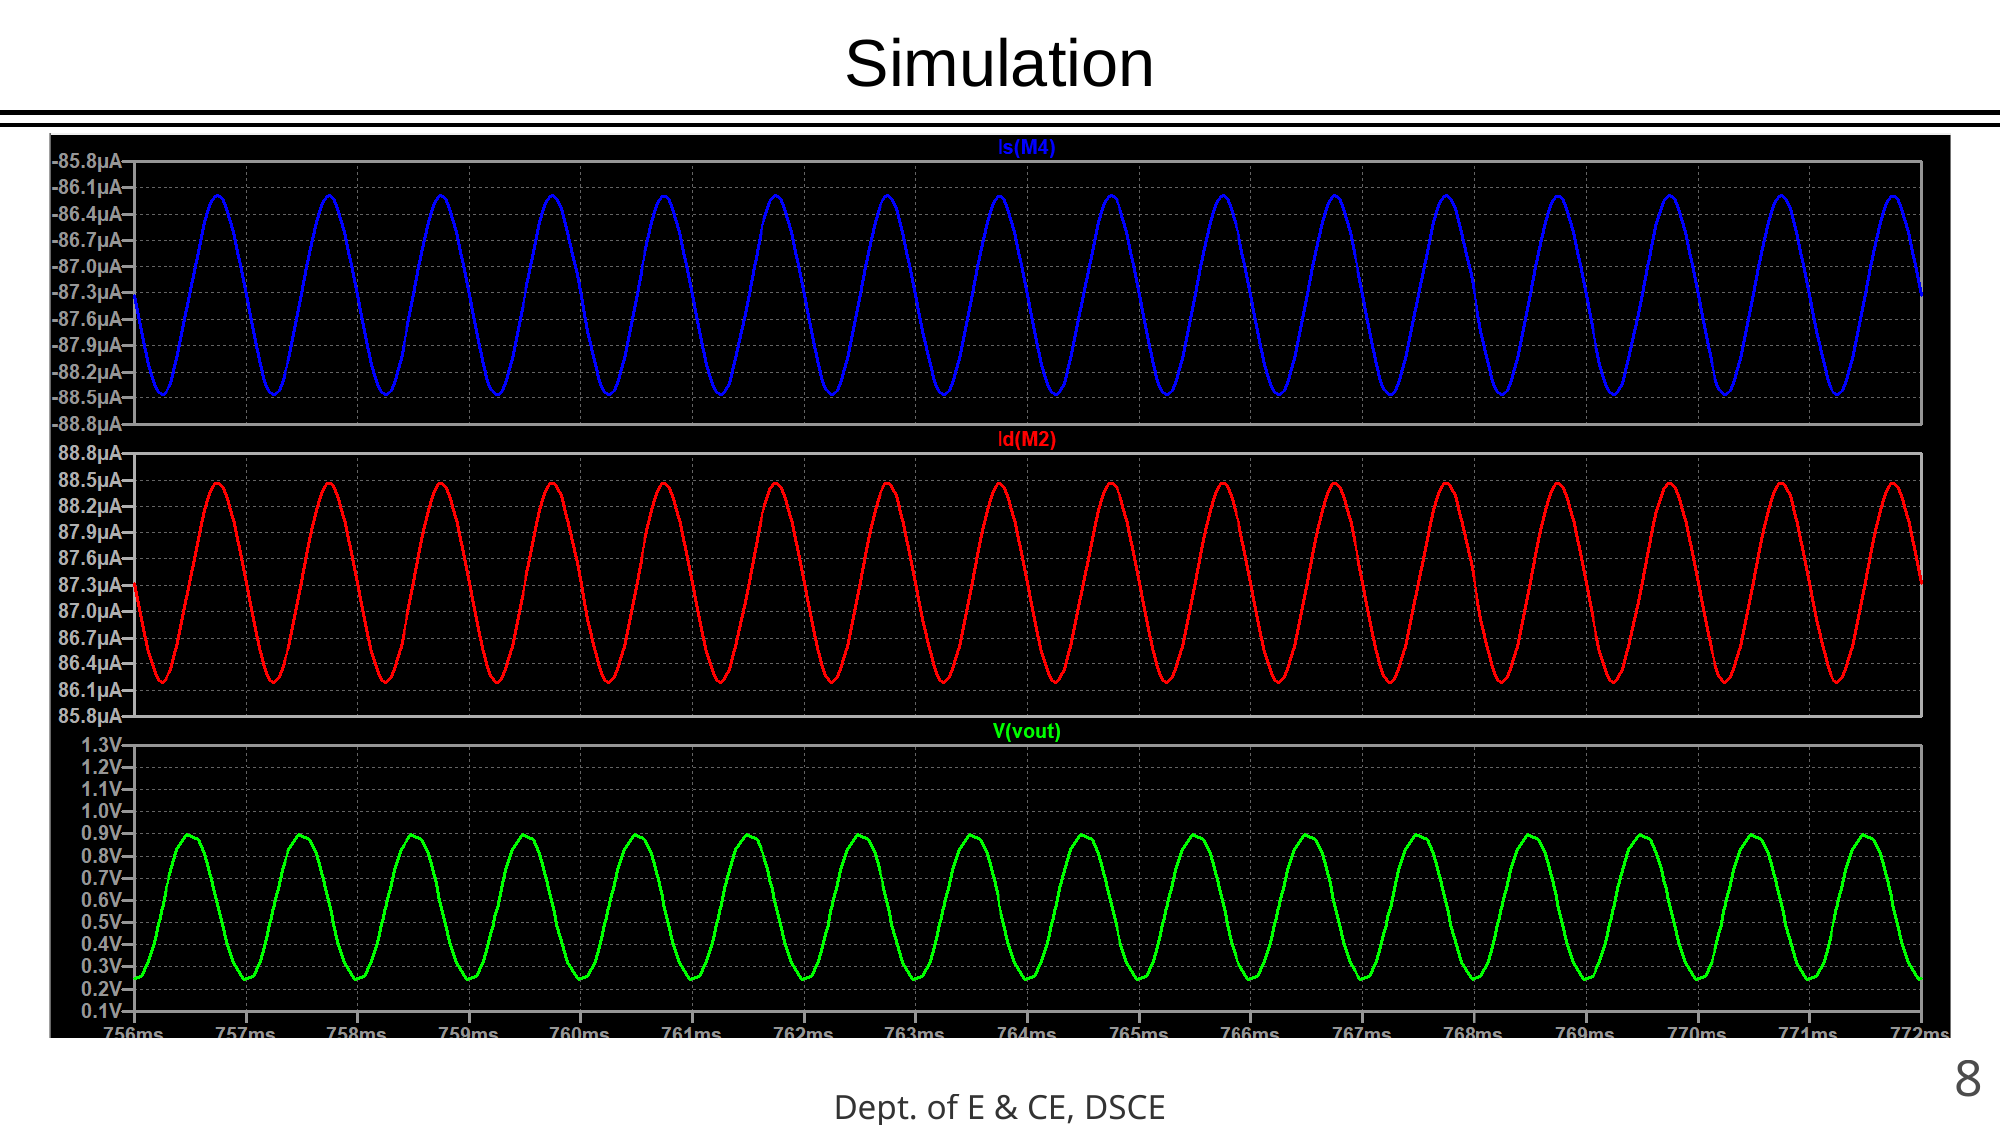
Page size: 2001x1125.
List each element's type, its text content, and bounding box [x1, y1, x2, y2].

slide_number 8 [1901, 1047, 1998, 1123]
footer Dept. of E & CE, DSCE [587, 1087, 1413, 1125]
text_box Simulation [0, 0, 2000, 110]
picture [49, 133, 1951, 1038]
text_box Simulation [6, 115, 1994, 121]
